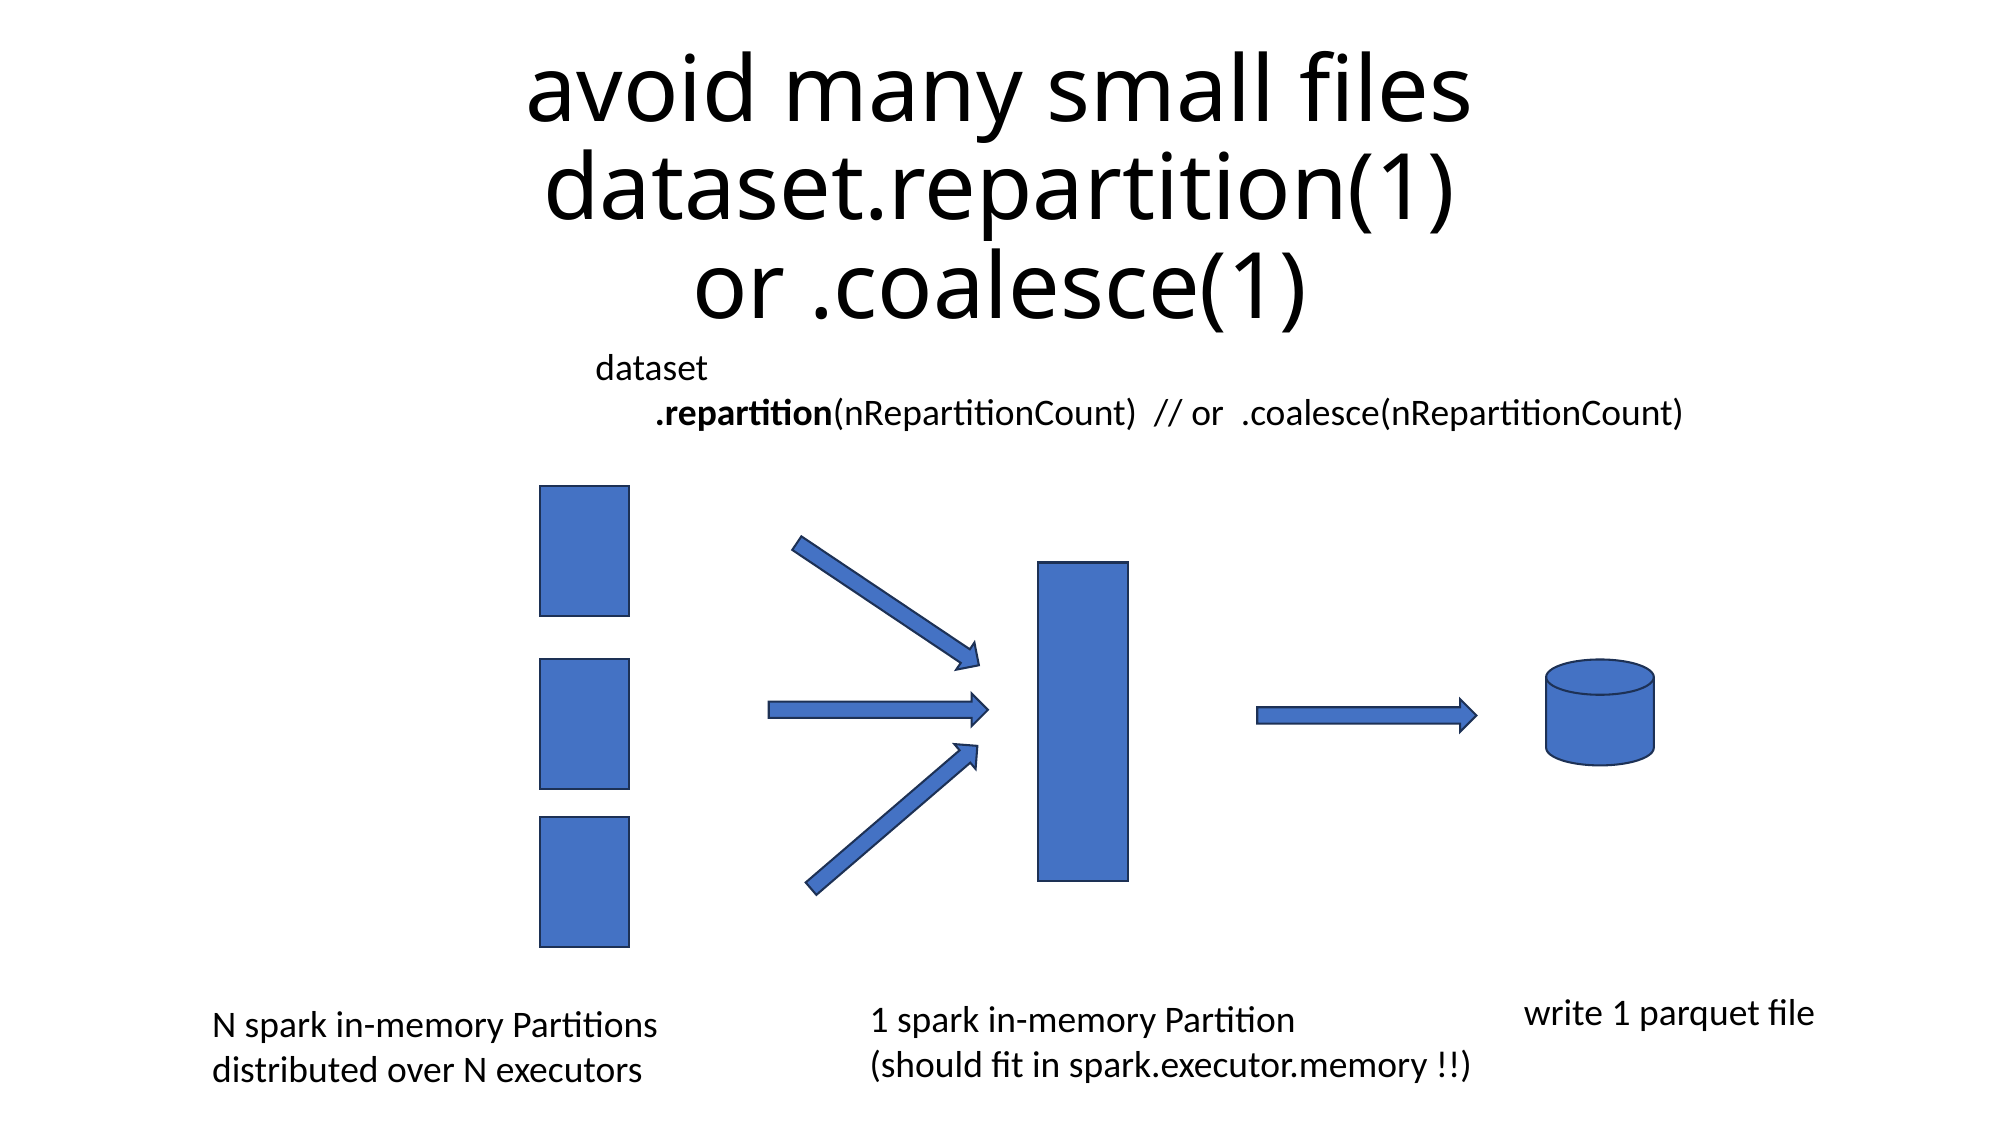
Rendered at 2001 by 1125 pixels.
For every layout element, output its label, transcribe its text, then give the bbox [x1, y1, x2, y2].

text_box [1545, 658, 1655, 767]
text_box dataset .repartition(nRepartitionCount) // or .coalesce(nRepartitionCount) [580, 335, 1762, 440]
text_box [804, 742, 979, 897]
title avoid many small files dataset.repartition(1) or .coalesce(1) [137, 59, 1863, 321]
text_box [1256, 696, 1478, 735]
text_box [767, 690, 990, 729]
text_box [1037, 561, 1129, 882]
text_box [539, 658, 630, 790]
text_box [790, 534, 981, 672]
text_box [539, 816, 630, 948]
text_box [539, 485, 630, 617]
text_box 1 spark in-memory Partition (should fit in spark.executor.memory !!) [854, 987, 1488, 1093]
text_box N spark in-memory Partitions distributed over N executors [197, 992, 674, 1098]
text_box write 1 parquet file [1509, 980, 1831, 1041]
